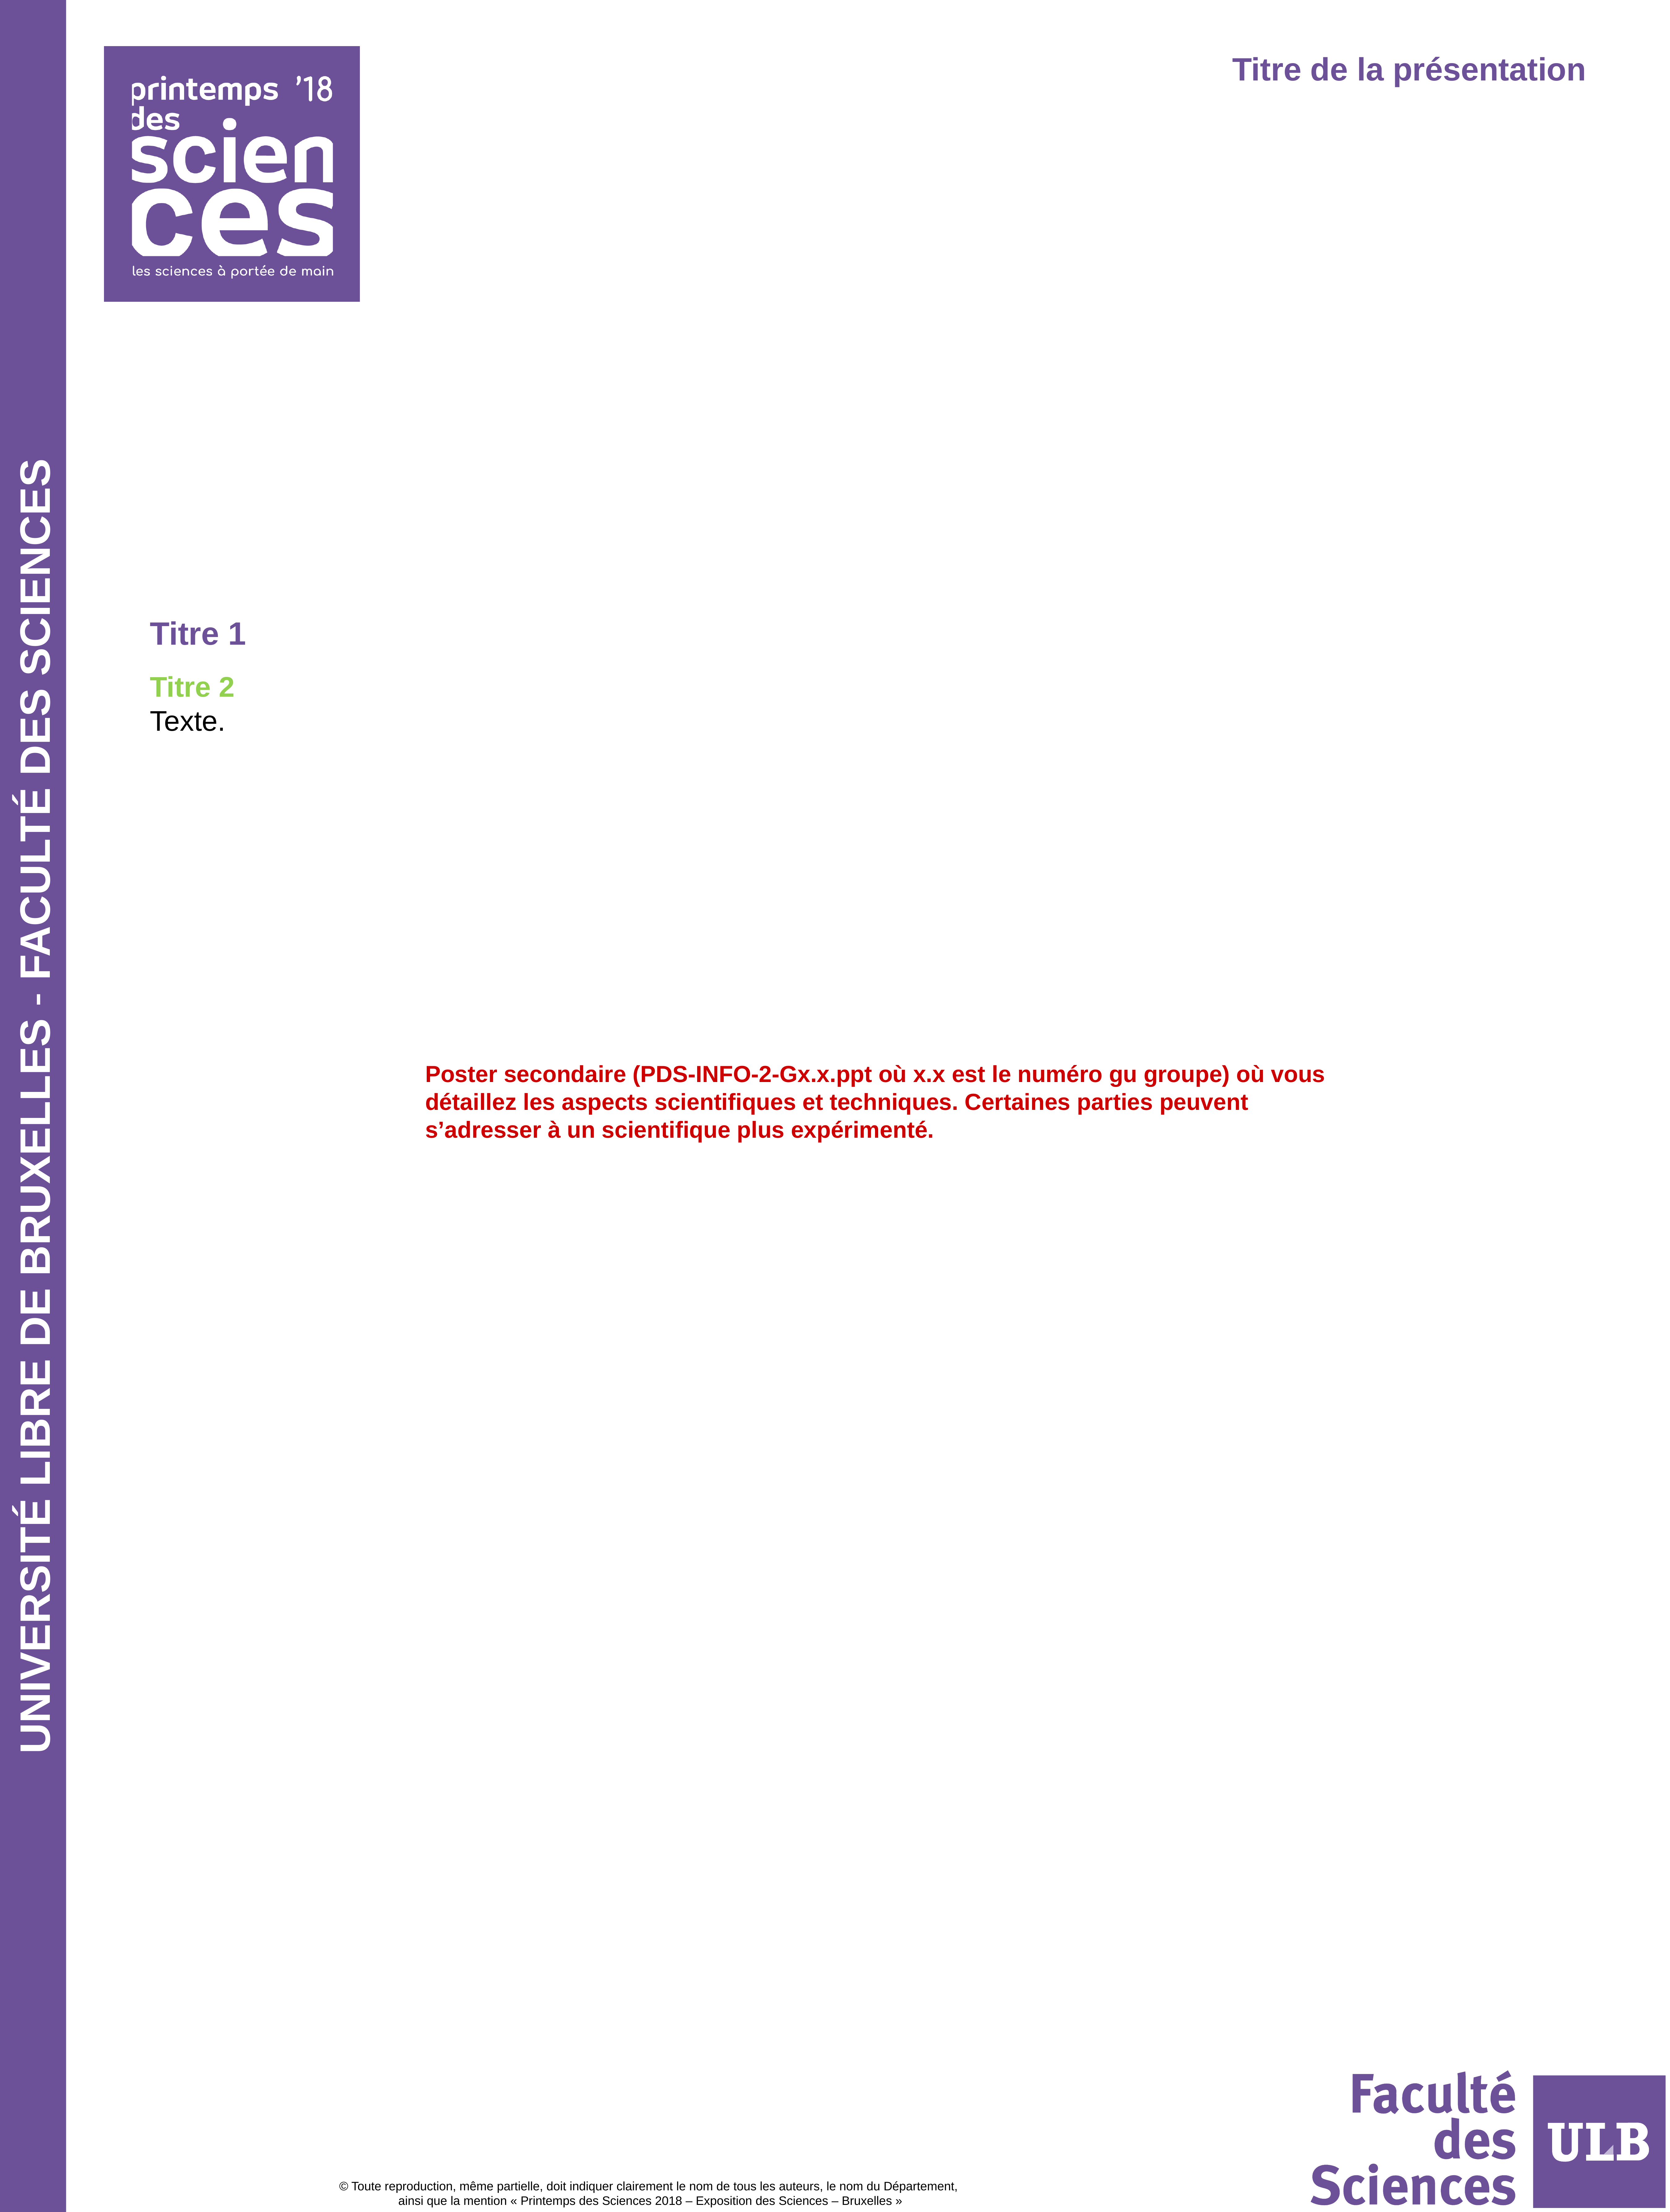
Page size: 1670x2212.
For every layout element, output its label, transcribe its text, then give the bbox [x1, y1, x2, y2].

text_box Titre 1 Titre 2 Texte. [145, 591, 839, 739]
picture [1533, 2075, 1666, 2208]
picture [104, 46, 360, 302]
text_box UNIVERSITÉ LIBRE DE BRUXELLES - FACULTÉ DES SCIENCES [0, 0, 66, 2212]
text_box © Toute reproduction, même partielle, doit indiquer clairement le nom de tous les auteurs, le nom du Département, ainsi que la mention « Printemps des Sciences 2018 – Exposition des Sciences – Bruxelles » [93, 2176, 1208, 2212]
text_box Titre de la présentation [1228, 46, 1600, 89]
text_box Poster secondaire (PDS-INFO-2-Gx.x.ppt où x.x est le numéro gu groupe) où vous détaillez les aspects scientifiques et techniques. Certaines parties peuvent s’adresser à un scientifique plus expérimenté. [421, 1057, 1365, 1201]
picture [1305, 2062, 1522, 2212]
